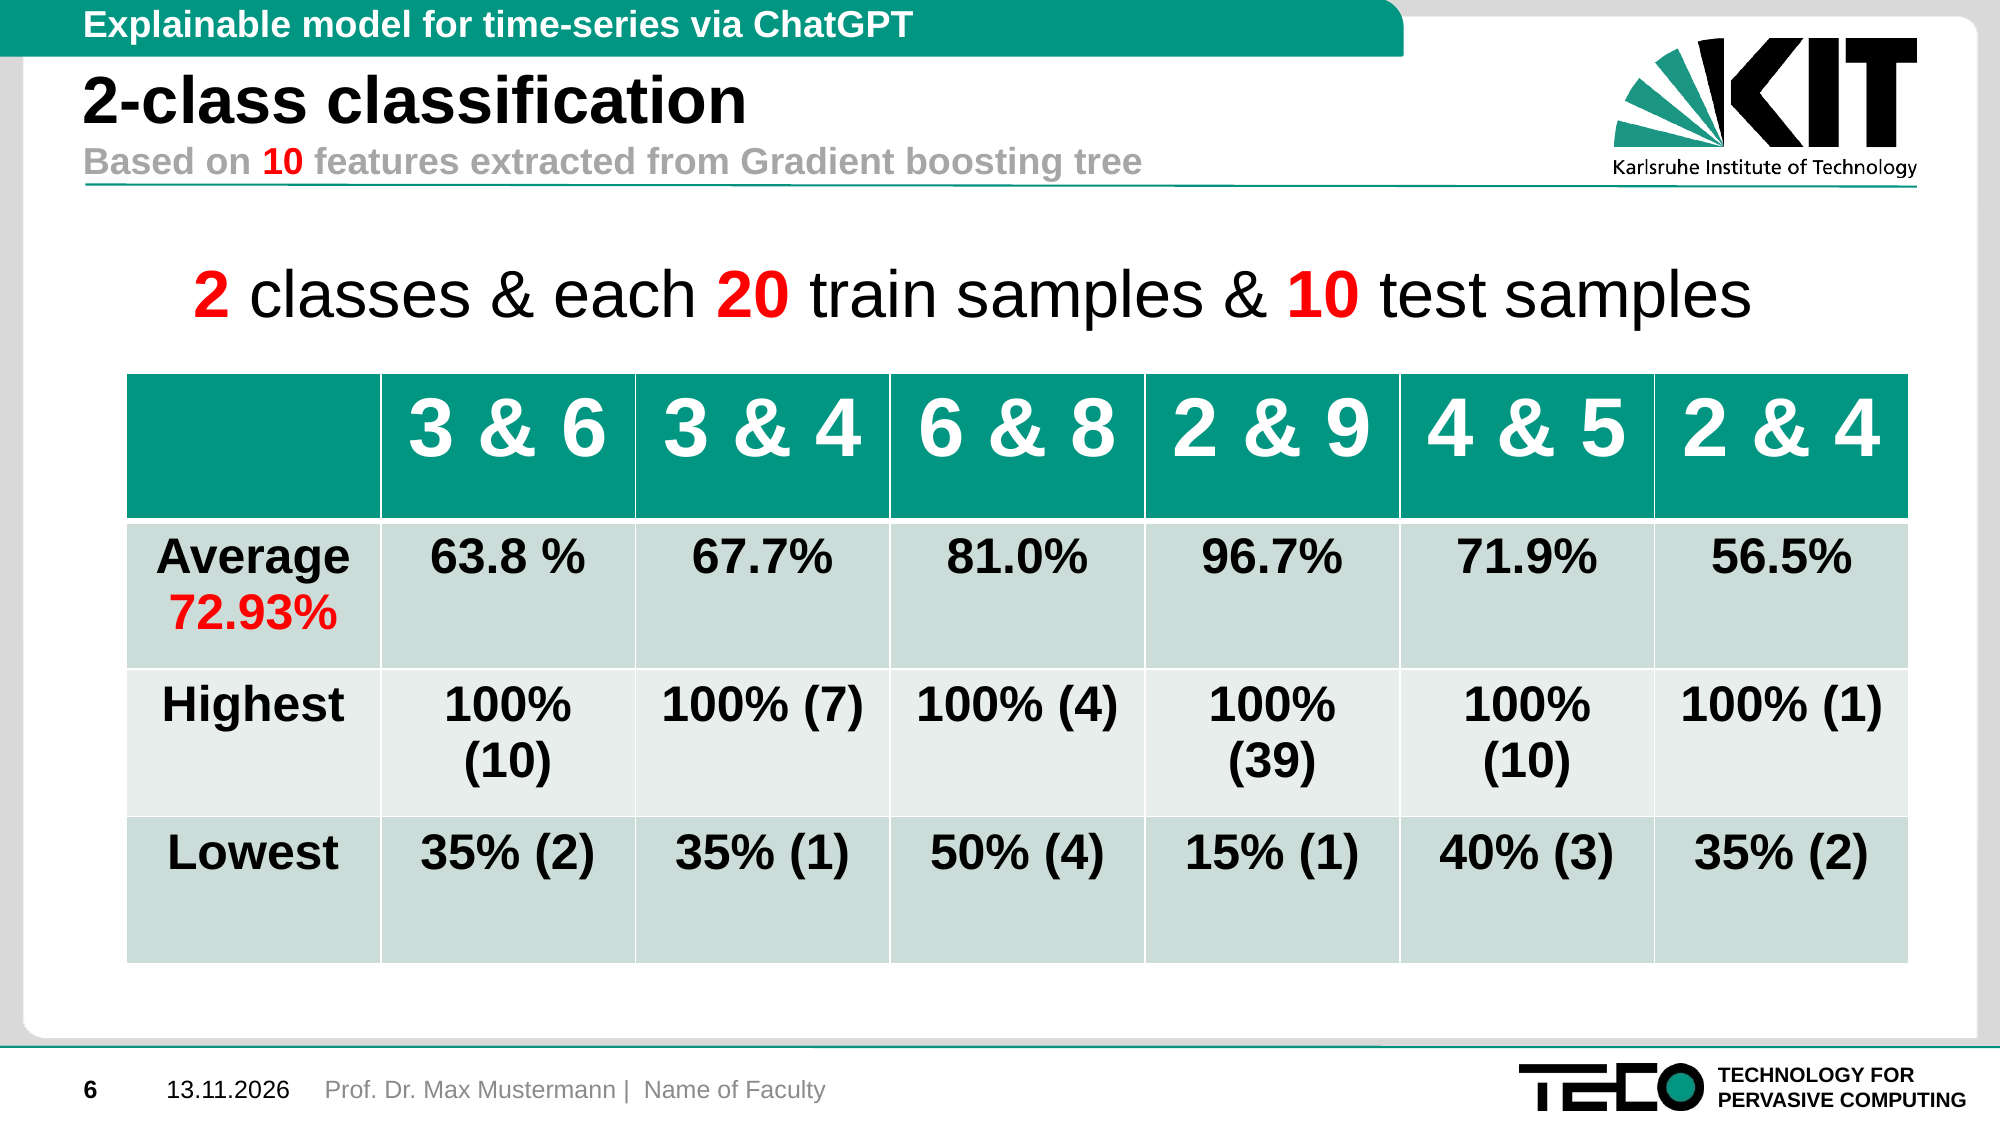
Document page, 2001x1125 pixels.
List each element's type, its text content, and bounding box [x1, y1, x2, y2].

table_cell 81.0% [891, 524, 1144, 668]
picture [0, 0, 2000, 1046]
table_cell Highest [127, 670, 380, 816]
table_cell 100% (1) [1655, 670, 1908, 816]
table_header 6 & 8 [891, 374, 1144, 518]
table_cell 100% (10) [382, 670, 635, 816]
table_cell 40% (3) [1401, 817, 1654, 963]
picture [1519, 1063, 1704, 1111]
table_cell 56.5% [1655, 524, 1908, 668]
table_cell 100% (39) [1146, 670, 1399, 816]
footer Prof. Dr. Max Mustermann | Name of Faculty [309, 1058, 985, 1118]
list Based on 10 features extracted from Gradient boosting tree [82, 137, 1378, 180]
table_header 2 & 9 [1146, 374, 1399, 518]
table_header 3 & 4 [636, 374, 889, 518]
table_cell 100% (7) [636, 670, 889, 816]
table_cell 71.9% [1401, 524, 1654, 668]
table_cell 96.7% [1146, 524, 1399, 668]
table_header 2 & 4 [1655, 374, 1908, 518]
table_cell 35% (2) [382, 817, 635, 963]
table_cell 100% (4) [891, 670, 1144, 816]
text_box 2 classes & each 20 train samples & 10 test samples [179, 243, 1821, 339]
table_cell 50% (4) [891, 817, 1144, 963]
table_header [127, 374, 380, 518]
table_cell 35% (1) [636, 817, 889, 963]
table_cell 100% (10) [1401, 670, 1654, 816]
table_cell 63.8 % [382, 524, 635, 668]
table_cell 15% (1) [1146, 817, 1399, 963]
table_header 3 & 6 [382, 374, 635, 518]
table_cell Lowest [127, 817, 380, 963]
list Explainable model for time-series via ChatGPT [82, 0, 1378, 55]
table_cell 67.7% [636, 524, 889, 668]
table_header 4 & 5 [1401, 374, 1654, 518]
title 2-class classification [82, 42, 1595, 138]
table_cell Average 72.93% [127, 524, 380, 668]
table_cell 35% (2) [1655, 817, 1908, 963]
